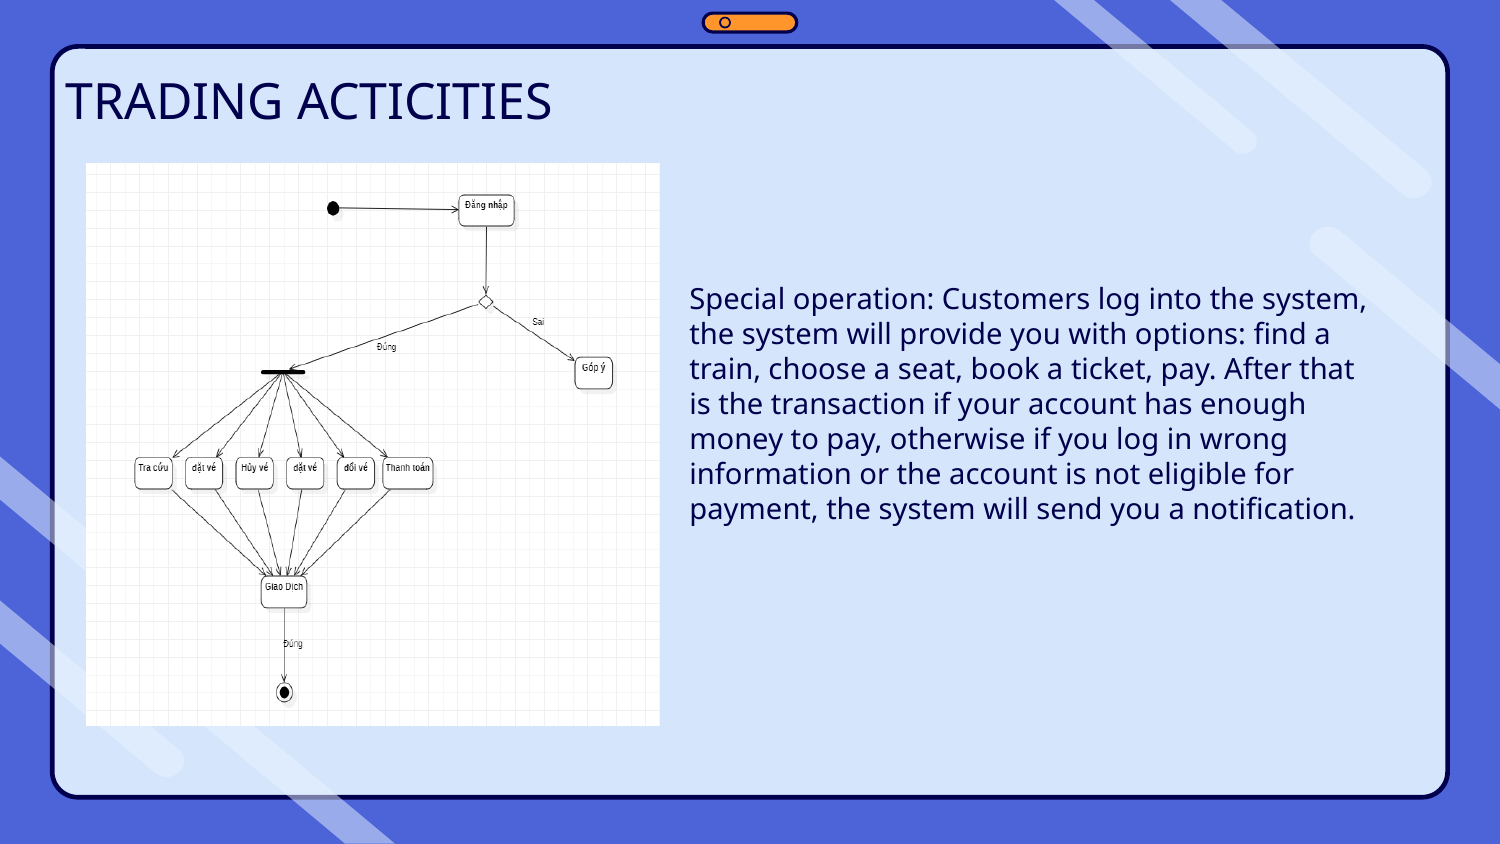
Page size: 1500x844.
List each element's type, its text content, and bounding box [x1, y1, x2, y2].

picture [85, 162, 660, 727]
text_box Special operation: Customers log into the system, the system will provide you with options: find a train, choose a seat, book a ticket, pay. After that is the transaction if your account has enough money to pay, otherwise if you log in wrong information or the account is not eligible for payment, the system will send you a notification. [674, 272, 1384, 533]
title TRADING ACTICITIES [65, 59, 1185, 130]
